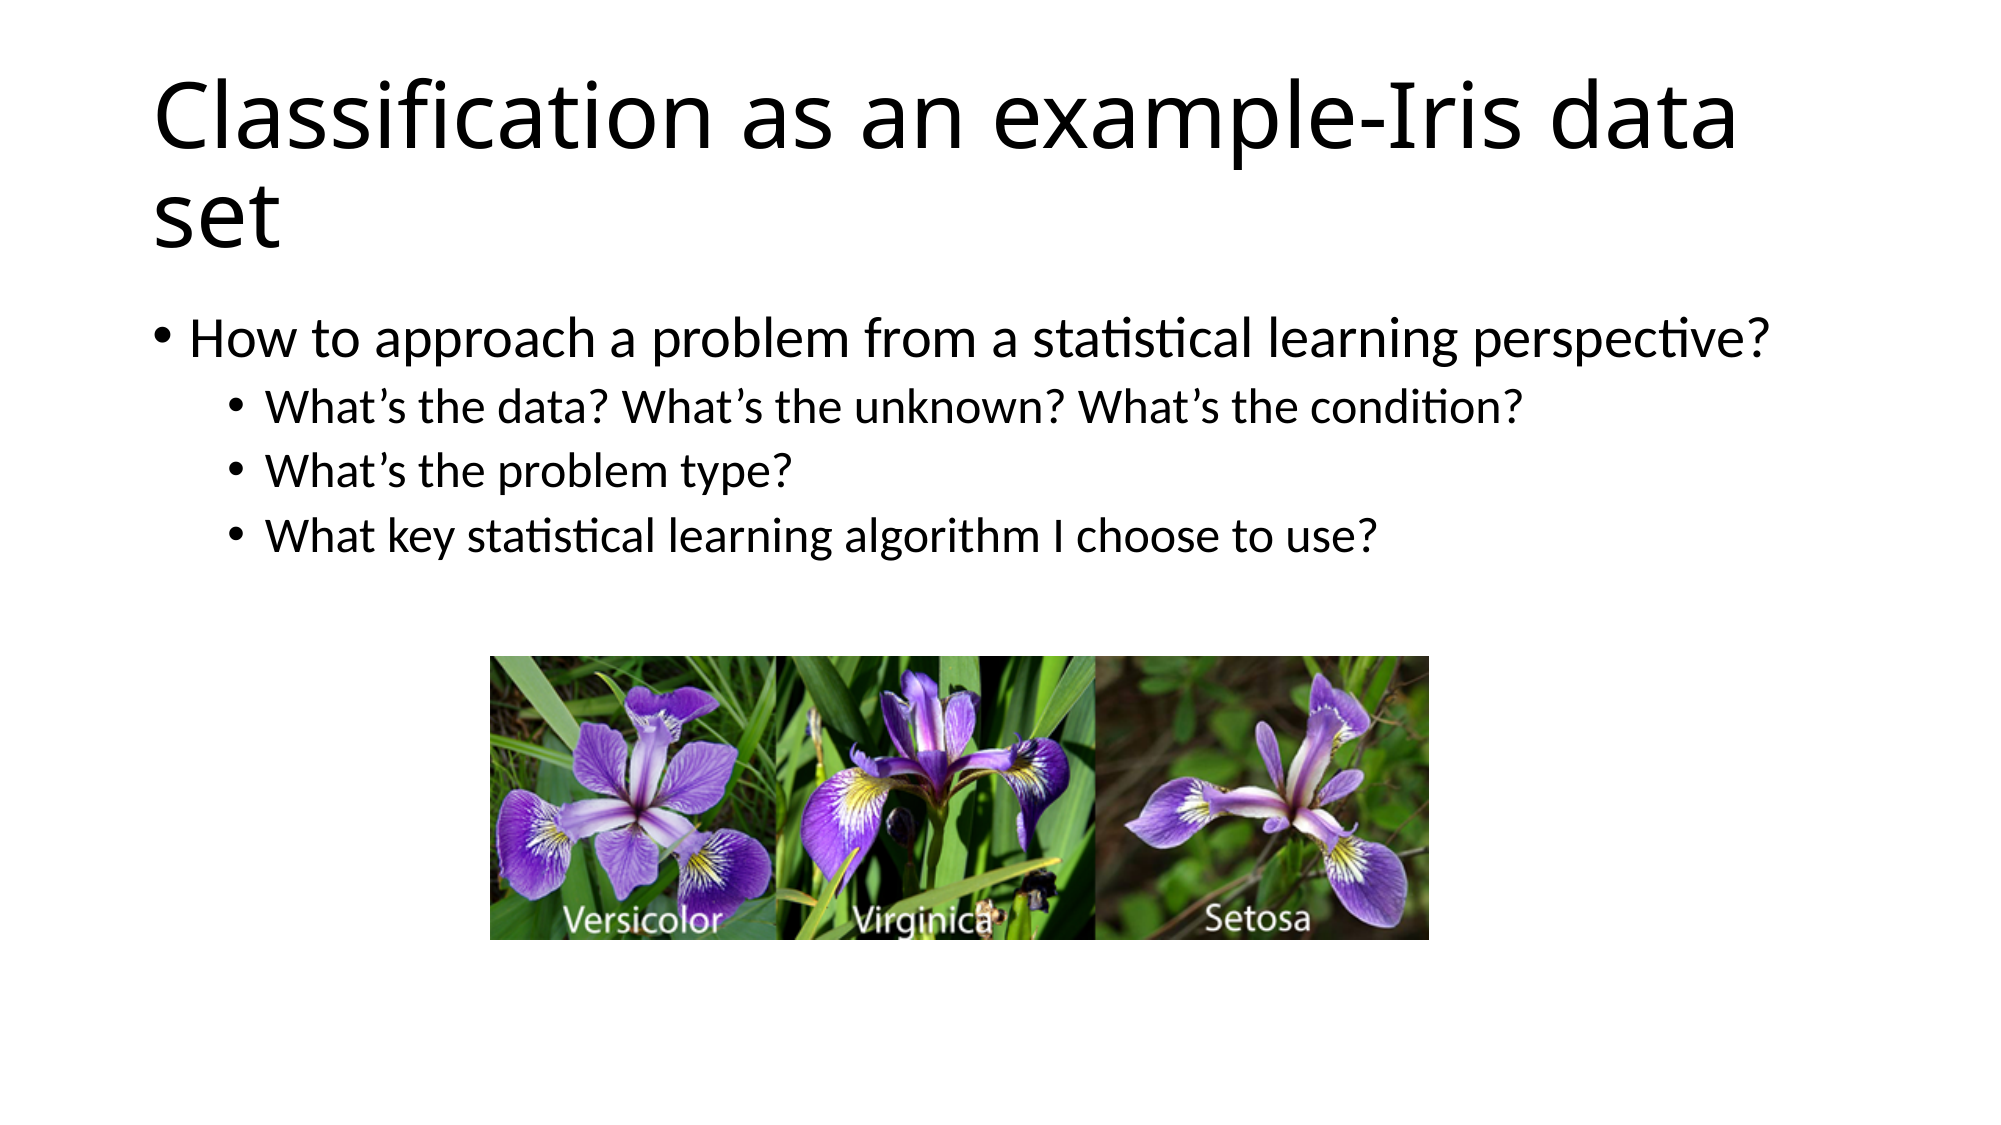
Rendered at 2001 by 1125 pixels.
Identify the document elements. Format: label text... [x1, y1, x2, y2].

picture [490, 656, 1429, 940]
list How to approach a problem from a statistical learning perspective? What’s the data? What’s the unknown? What’s the condition? What’s the problem type? What key statistical learning algorithm I choose to use? [137, 299, 1863, 1014]
title Classification as an example-Iris data set [137, 59, 1863, 278]
